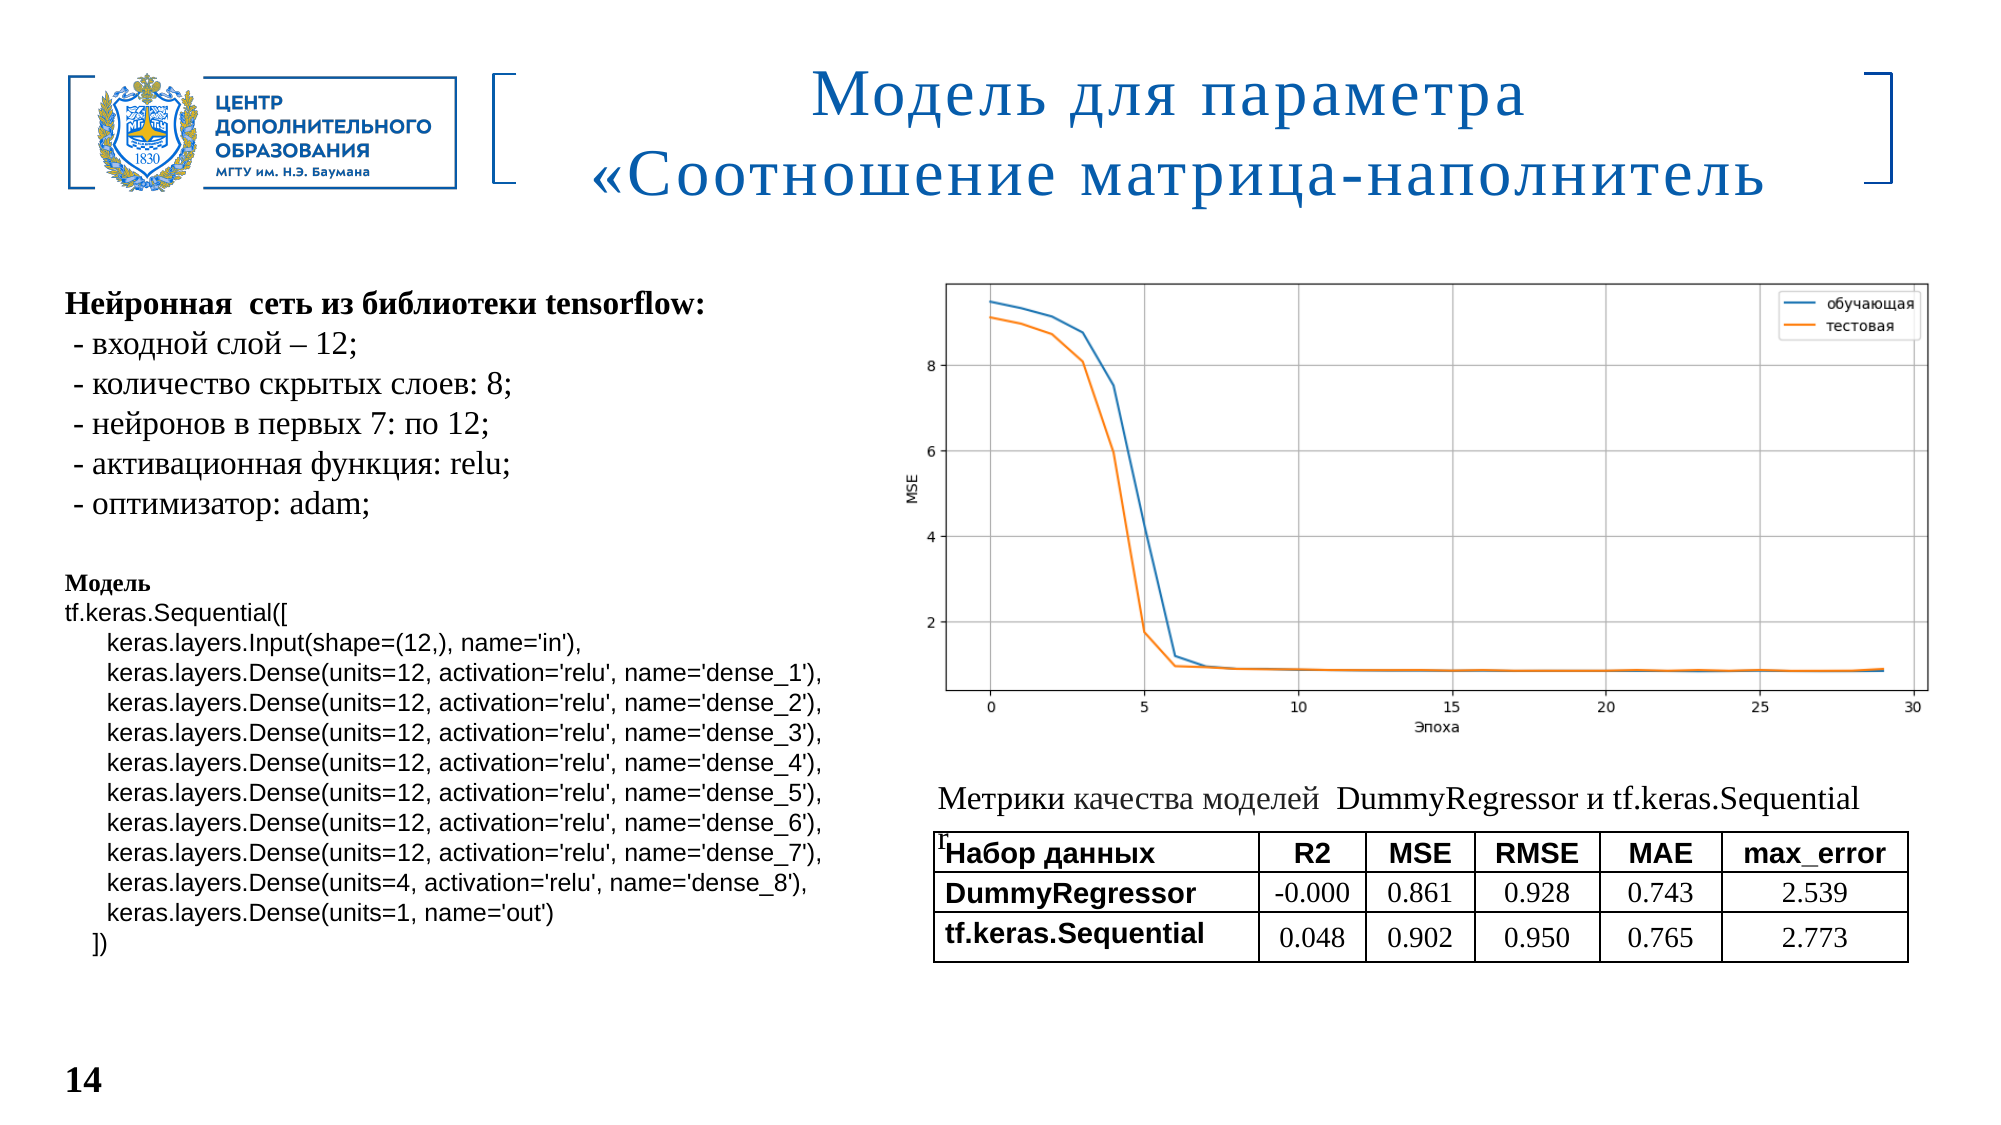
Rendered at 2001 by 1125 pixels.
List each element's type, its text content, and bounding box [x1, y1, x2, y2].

table_header max_error [1723, 833, 1907, 871]
table_cell 0.902 [1367, 913, 1474, 961]
table_cell 2.773 [1723, 913, 1907, 961]
text_box Mодель tf.keras.Sequential([ keras.layers.Input(shape=(12,), name='in'), keras.layers.Dense(units=12, activation='relu', name='dense_1'), keras.layers.Dense(units=12, activation='relu', name='dense_2'), keras.layers.Dense(units=12, activation='relu', name='dense_3'), keras.layers.Dense(units=12, activation='relu', name='dense_4'), keras.layers.Dense(units=12, activation='relu', name='dense_5'), keras.layers.Dense(units=12, activation='relu', name='dense_6'), keras.layers.Dense(units=12, activation='relu', name='dense_7'), keras.layers.Dense(units=4, activation='relu', name='dense_8'), keras.layers.Dense(units=1, name='out') ]) [50, 559, 885, 964]
table_cell 0.950 [1476, 913, 1599, 961]
table_cell 0.048 [1260, 913, 1365, 961]
table_cell tf.keras.Sequential [935, 913, 1258, 961]
table_cell -0.000 [1260, 873, 1365, 911]
text_box Нейронная сеть из библиотеки tensorflow: - входной слой – 12; - количество скрытых слоев: 8; - нейронов в первых 7: по 12; - активационная функция: relu; - оптимизатор: adam; [50, 273, 894, 529]
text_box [493, 73, 1892, 184]
slide_number 14 [49, 1055, 154, 1101]
table_cell 0.861 [1367, 873, 1474, 911]
table_header MAE [1601, 833, 1721, 871]
table_cell 0.765 [1601, 913, 1721, 961]
picture [895, 273, 1938, 747]
text_box Метрики качества моделей DummyRegressor и tf.keras.Sequential r [922, 769, 1963, 864]
table_cell DummyRegressor [935, 873, 1258, 911]
table_header R2 [1260, 833, 1365, 871]
table_cell 0.743 [1601, 873, 1721, 911]
table_header Набор данных [935, 833, 1258, 871]
table_cell 2.539 [1723, 873, 1907, 911]
table_header MSE [1367, 833, 1474, 871]
picture [68, 73, 457, 192]
table_header RMSE [1476, 833, 1599, 871]
table_cell 0.928 [1476, 873, 1599, 911]
